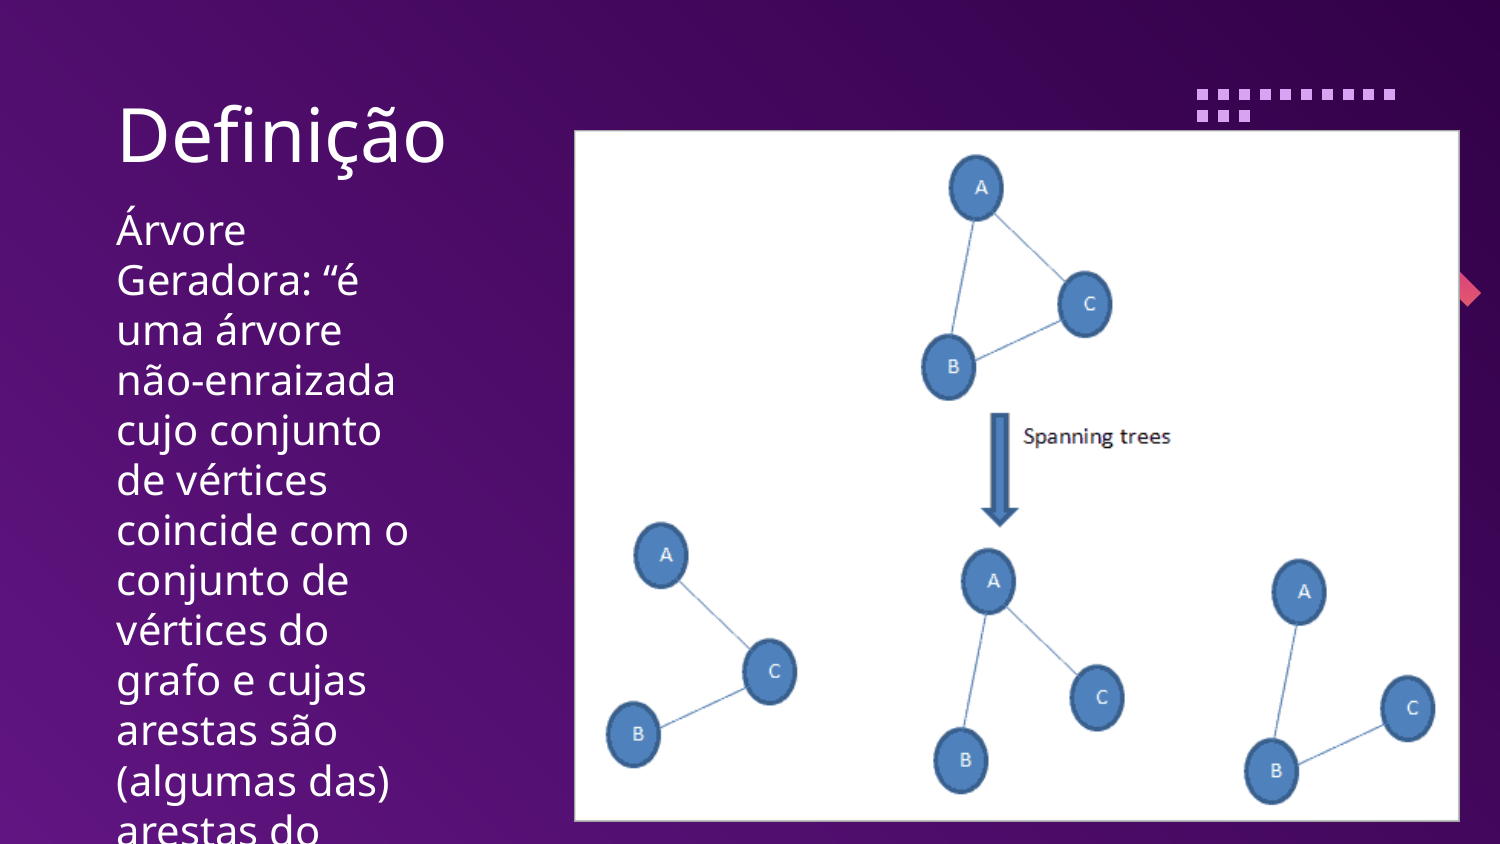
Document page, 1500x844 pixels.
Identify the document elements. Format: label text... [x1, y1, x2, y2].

list Árvore Geradora: “é uma árvore não-enraizada cujo conjunto de vértices coincide com o conjunto de vértices do grafo e cujas arestas são (algumas das) arestas do grafo. [101, 189, 446, 750]
title Definição [101, 72, 1399, 167]
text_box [1197, 88, 1396, 128]
picture [573, 130, 1461, 823]
